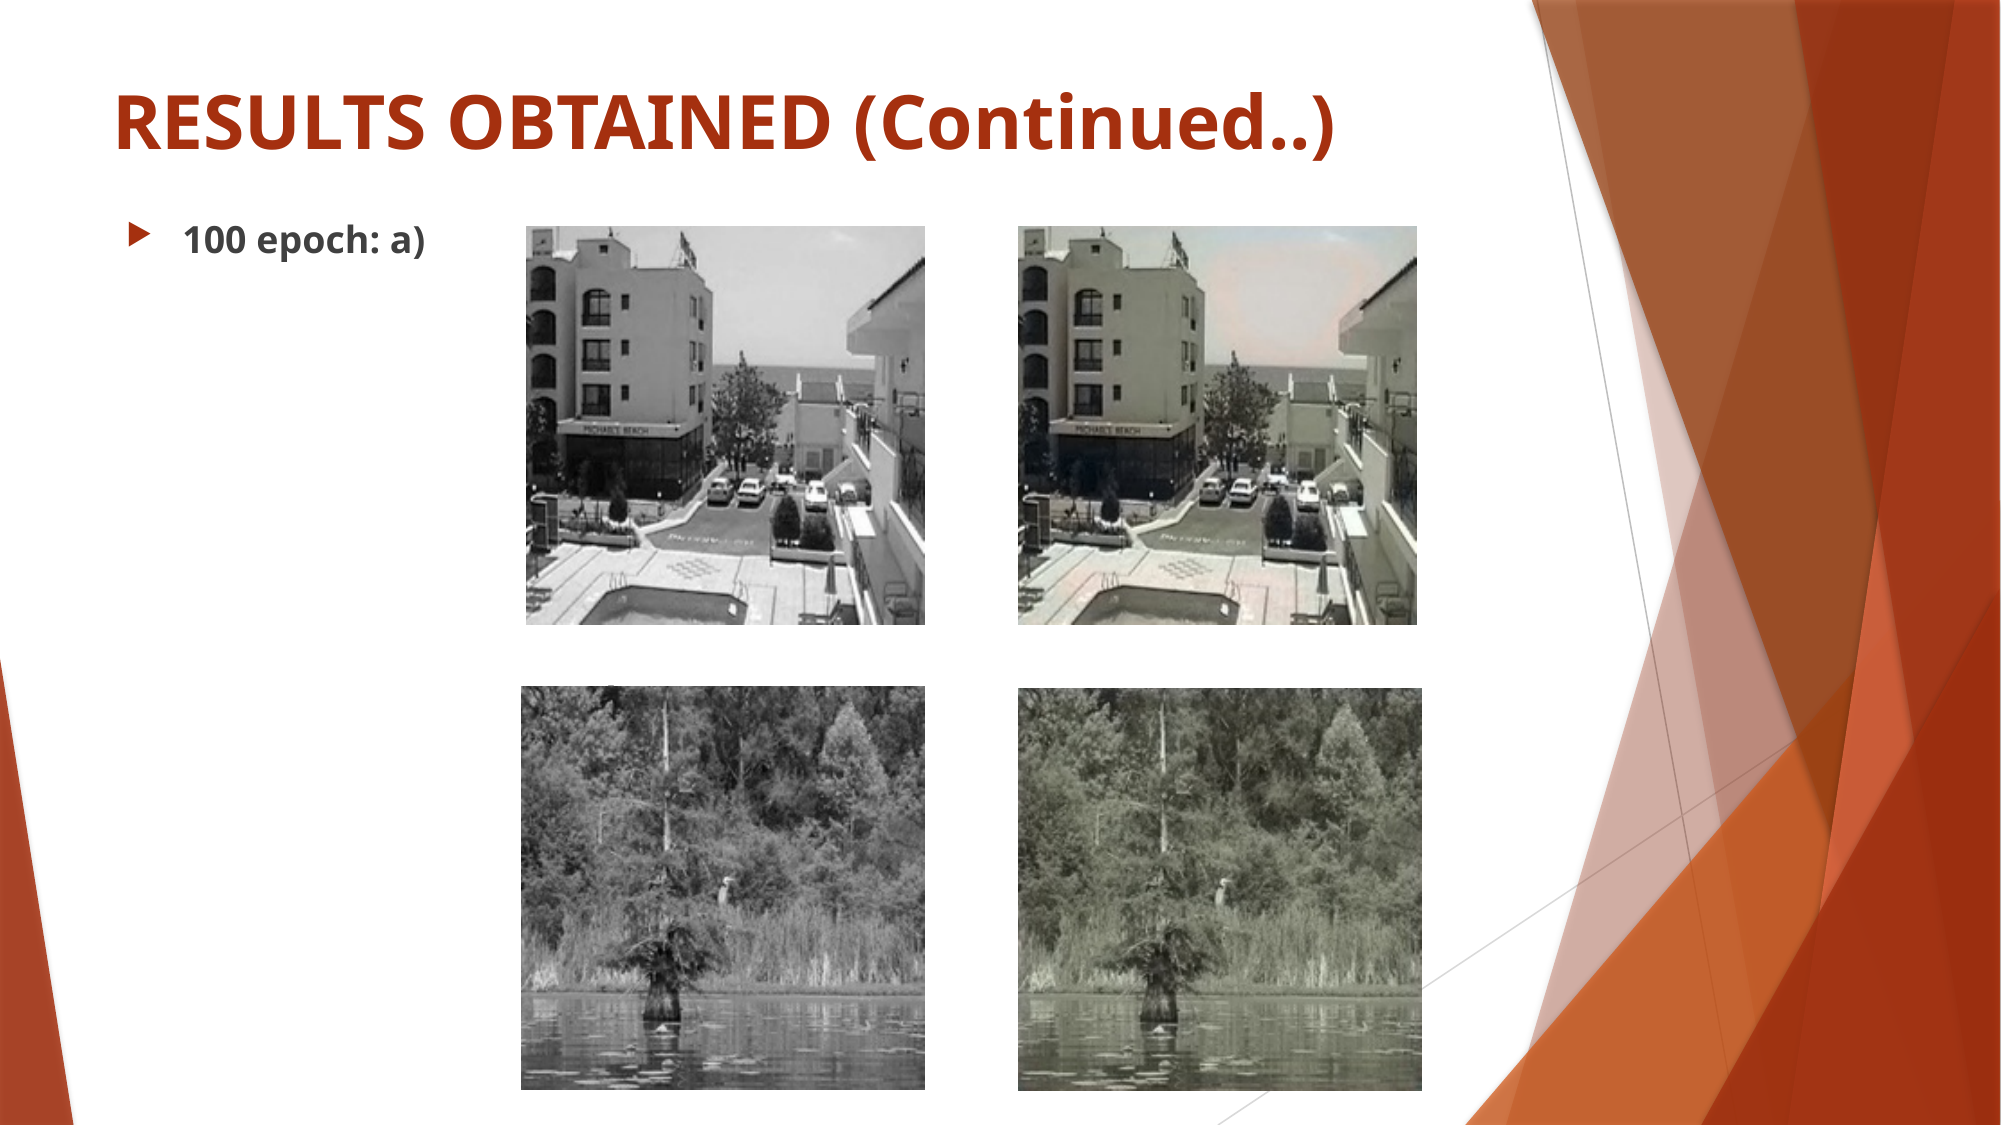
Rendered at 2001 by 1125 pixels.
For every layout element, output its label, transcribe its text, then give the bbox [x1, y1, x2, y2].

picture [521, 686, 925, 1090]
picture [1018, 687, 1422, 1092]
picture [525, 225, 925, 625]
list 100 epoch: a) b) [111, 208, 1522, 1125]
picture [1018, 225, 1418, 625]
title RESULTS OBTAINED (Continued..) [97, 67, 1508, 284]
